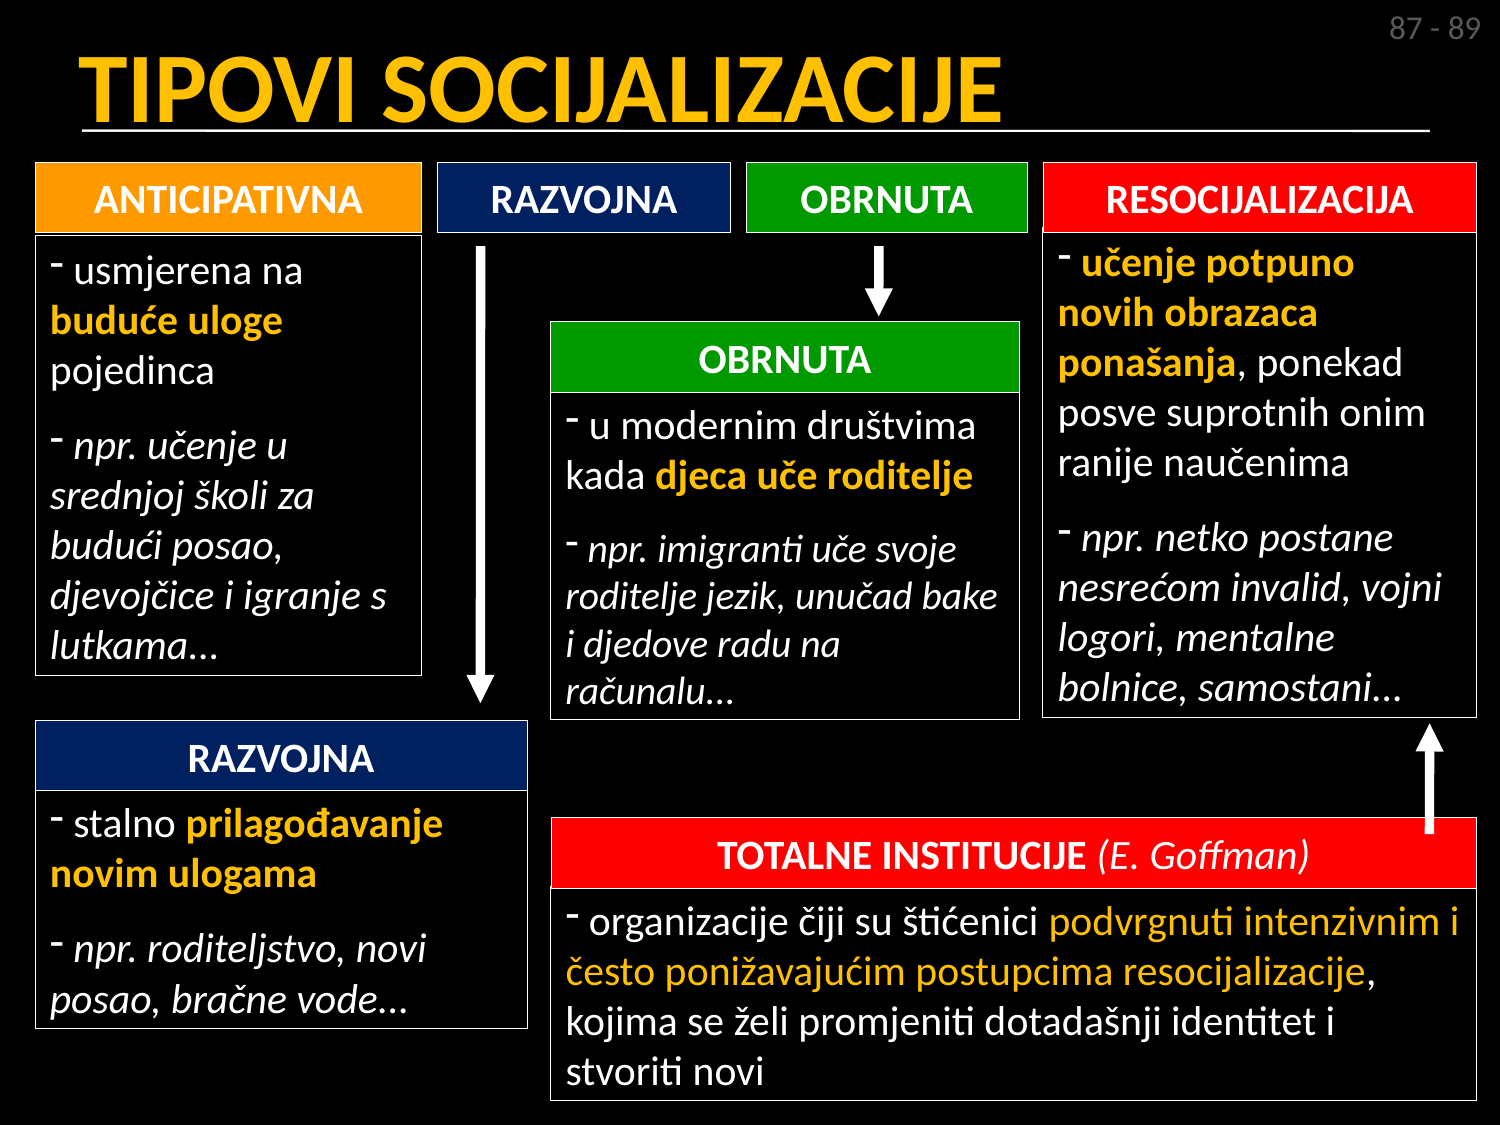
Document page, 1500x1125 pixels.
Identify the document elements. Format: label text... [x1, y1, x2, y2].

text_box ANTICIPATIVNA [33, 160, 424, 234]
text_box usmjerena na buduće uloge pojedinca npr. učenje u srednjoj školi za budući posao, djevojčice i igranje s lutkama... [35, 235, 422, 676]
text_box RESOCIJALIZACIJA [1041, 160, 1479, 234]
text_box RAZVOJNA [435, 160, 732, 234]
text_box učenje potpuno novih obrazaca ponašanja, ponekad posve suprotnih onim ranije naučenima npr. netko postane nesrećom invalid, vojni logori, mentalne bolnice, samostani... [1042, 234, 1477, 718]
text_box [34, 719, 528, 1032]
title TIPOVI SOCIJALIZACIJE [63, 11, 1395, 155]
text_box 87 - 89 [1374, 0, 1496, 54]
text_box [550, 321, 1020, 724]
text_box OBRNUTA [744, 160, 1029, 234]
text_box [550, 817, 1477, 1104]
